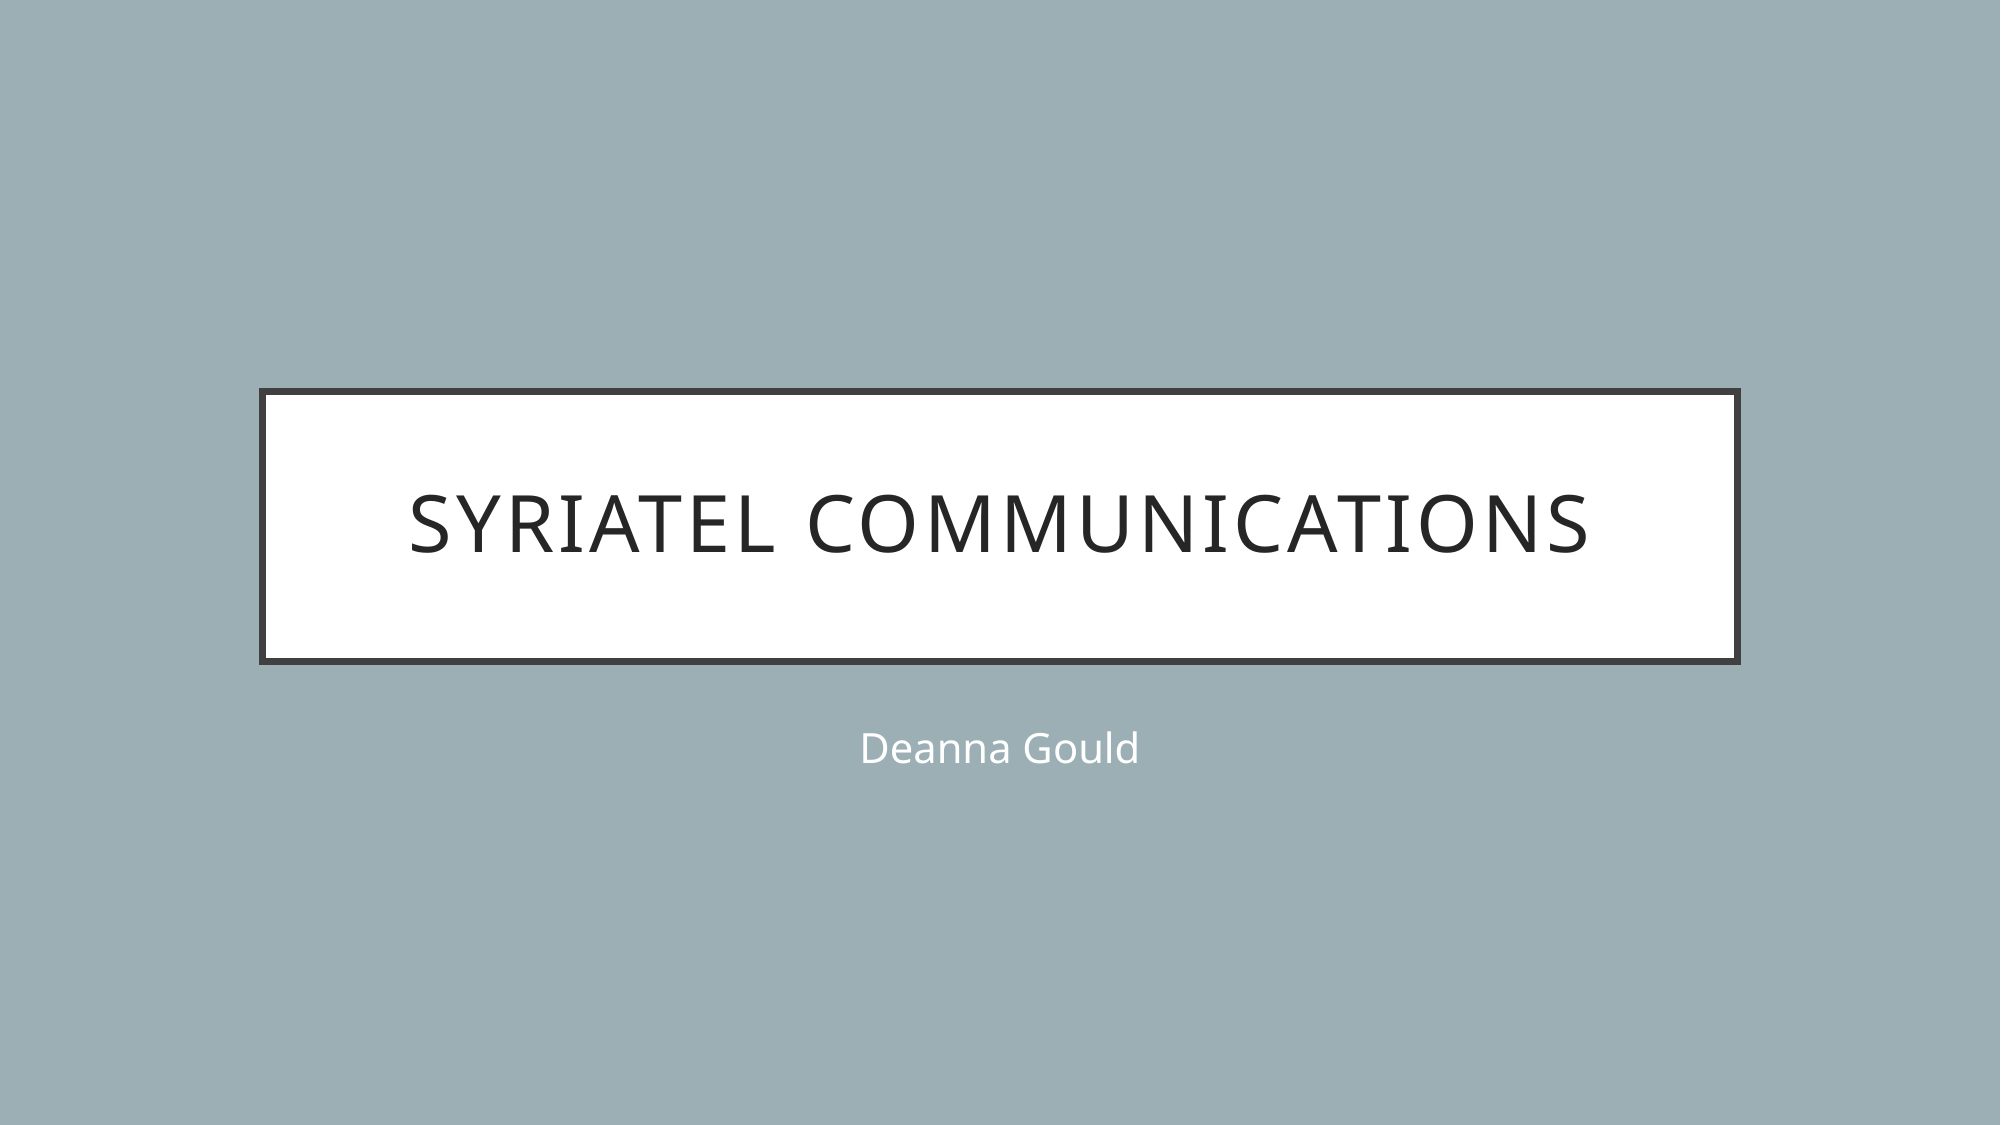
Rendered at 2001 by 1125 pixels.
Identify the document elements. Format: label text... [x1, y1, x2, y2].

title Syriatel communications [259, 388, 1741, 665]
subtitle Deanna Gould [442, 713, 1558, 918]
